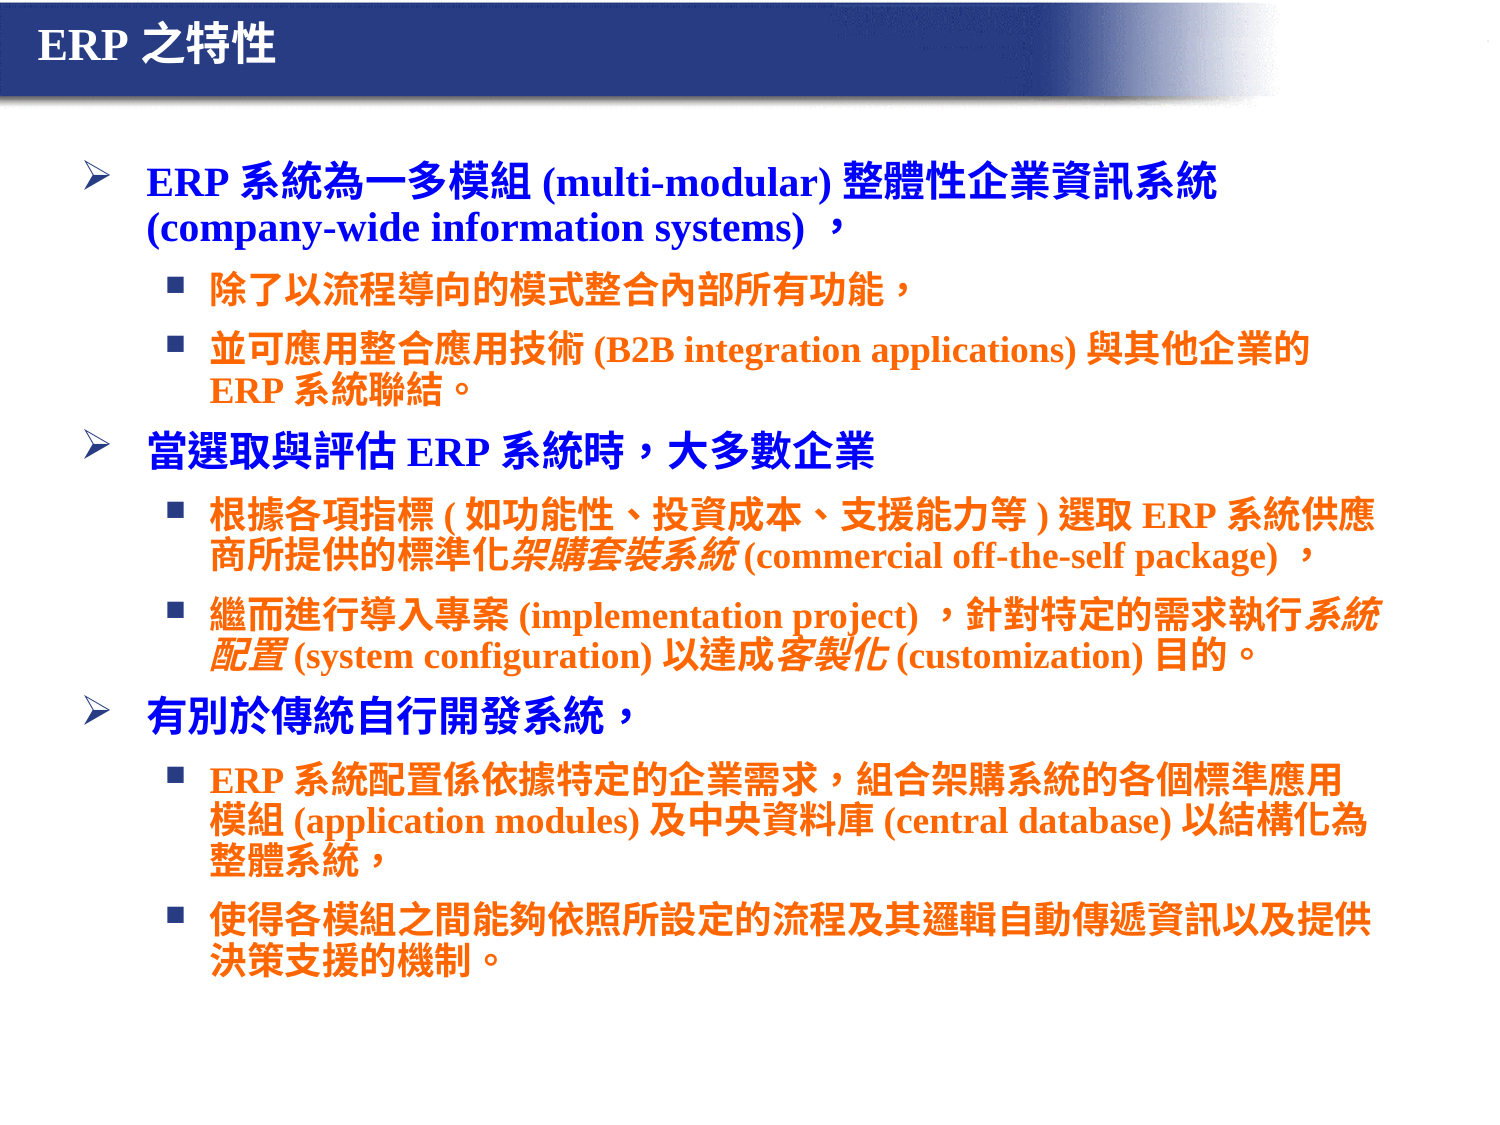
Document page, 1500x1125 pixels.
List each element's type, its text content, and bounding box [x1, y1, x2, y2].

title ERP之特性 [37, 0, 1163, 93]
list ERP系統為一多模組(multi-modular)整體性企業資訊系統(company-wide information systems)， 除了以流程導向的模式整合內部所有功能， 並可應用整合應用技術(B2B integration applications)與其他企業的ERP系統聯結。 當選取與評估ERP系統時，大多數企業 根據各項指標(如功能性、投資成本、支援能力等)選取ERP系統供應商所提供的標準化架購套裝系統(commercial off-the-self package)， 繼而進行導入專案(implementation project)，針對特定的需求執行系統配置(system configuration)以達成客製化(customization)目的。 有別於傳統自行開發系統， ERP系統配置係依據特定的企業需求，組合架購系統的各個標準應用模組(application modules)及中央資料庫(central database)以結構化為整體系統， 使得各模組之間能夠依照所設定的流程及其邏輯自動傳遞資訊以及提供決策支援的機制。 [80, 160, 1381, 1071]
picture [0, 0, 1500, 114]
